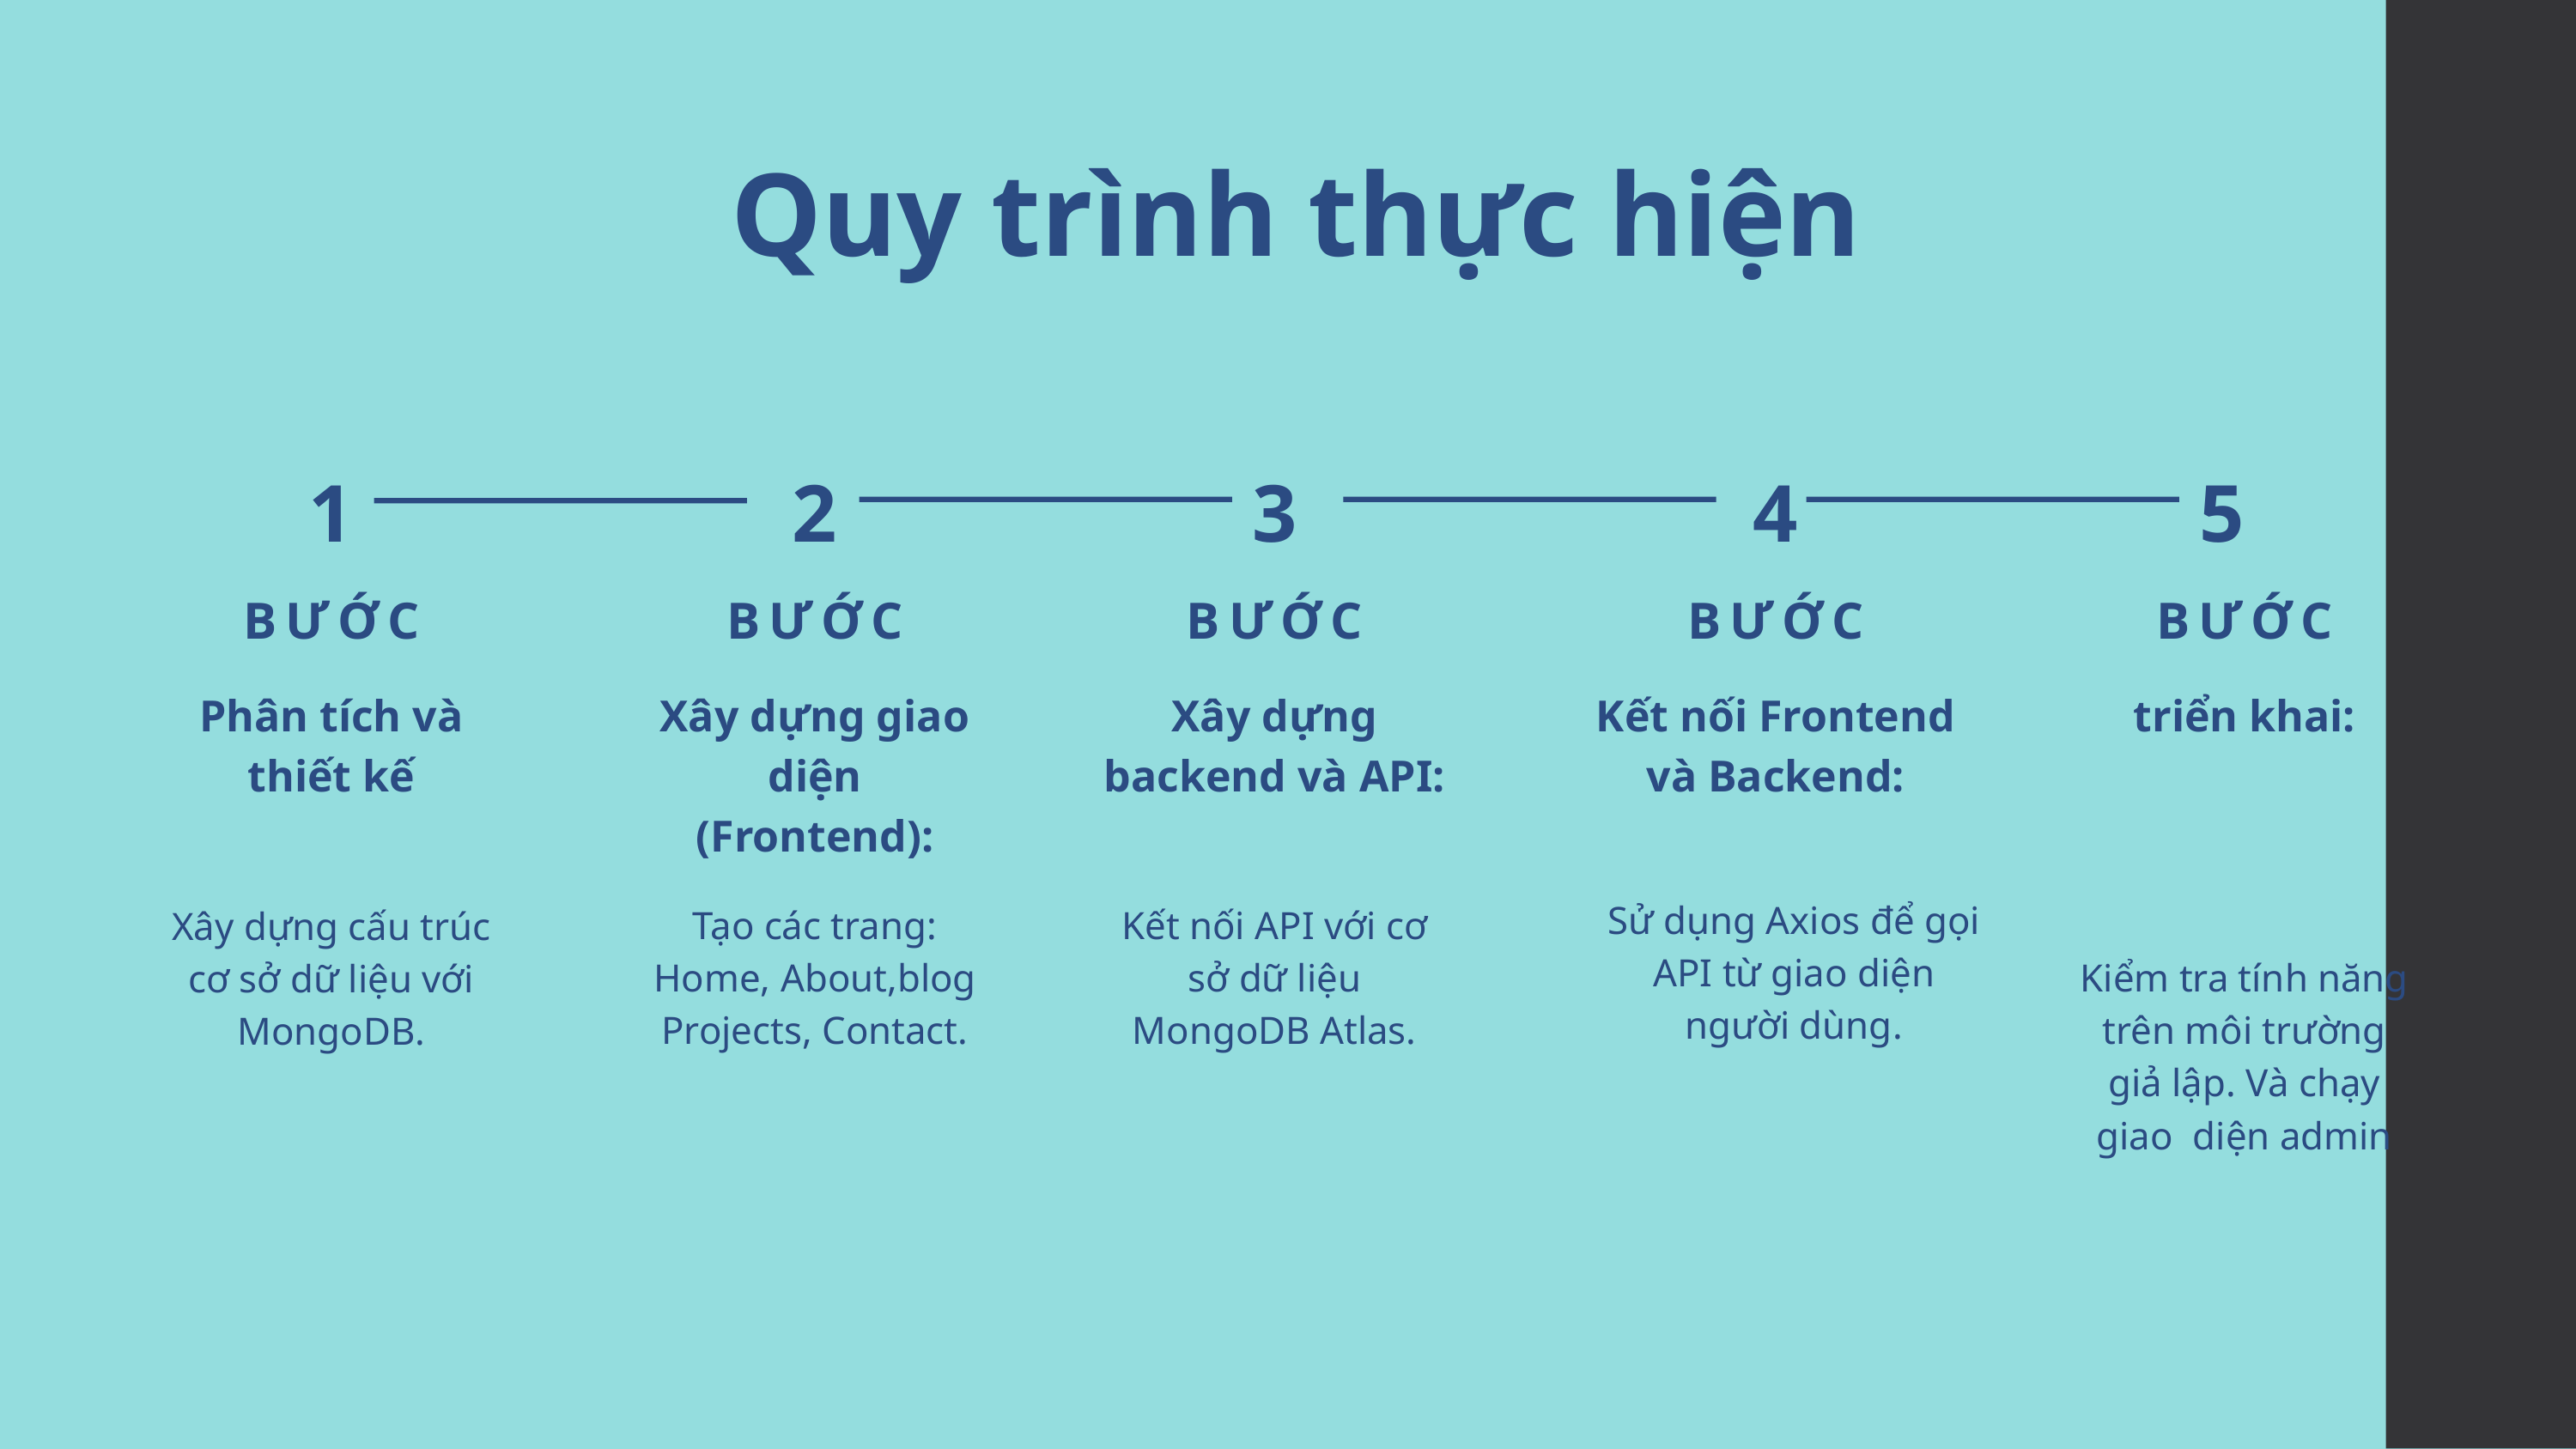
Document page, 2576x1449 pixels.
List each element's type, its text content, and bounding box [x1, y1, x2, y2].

text_box Quy trình thực hiện [144, 142, 2418, 280]
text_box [158, 578, 505, 1051]
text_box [1101, 578, 1449, 1050]
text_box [289, 458, 2264, 554]
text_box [2070, 578, 2418, 1155]
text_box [1586, 578, 1984, 1045]
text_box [645, 578, 985, 1050]
